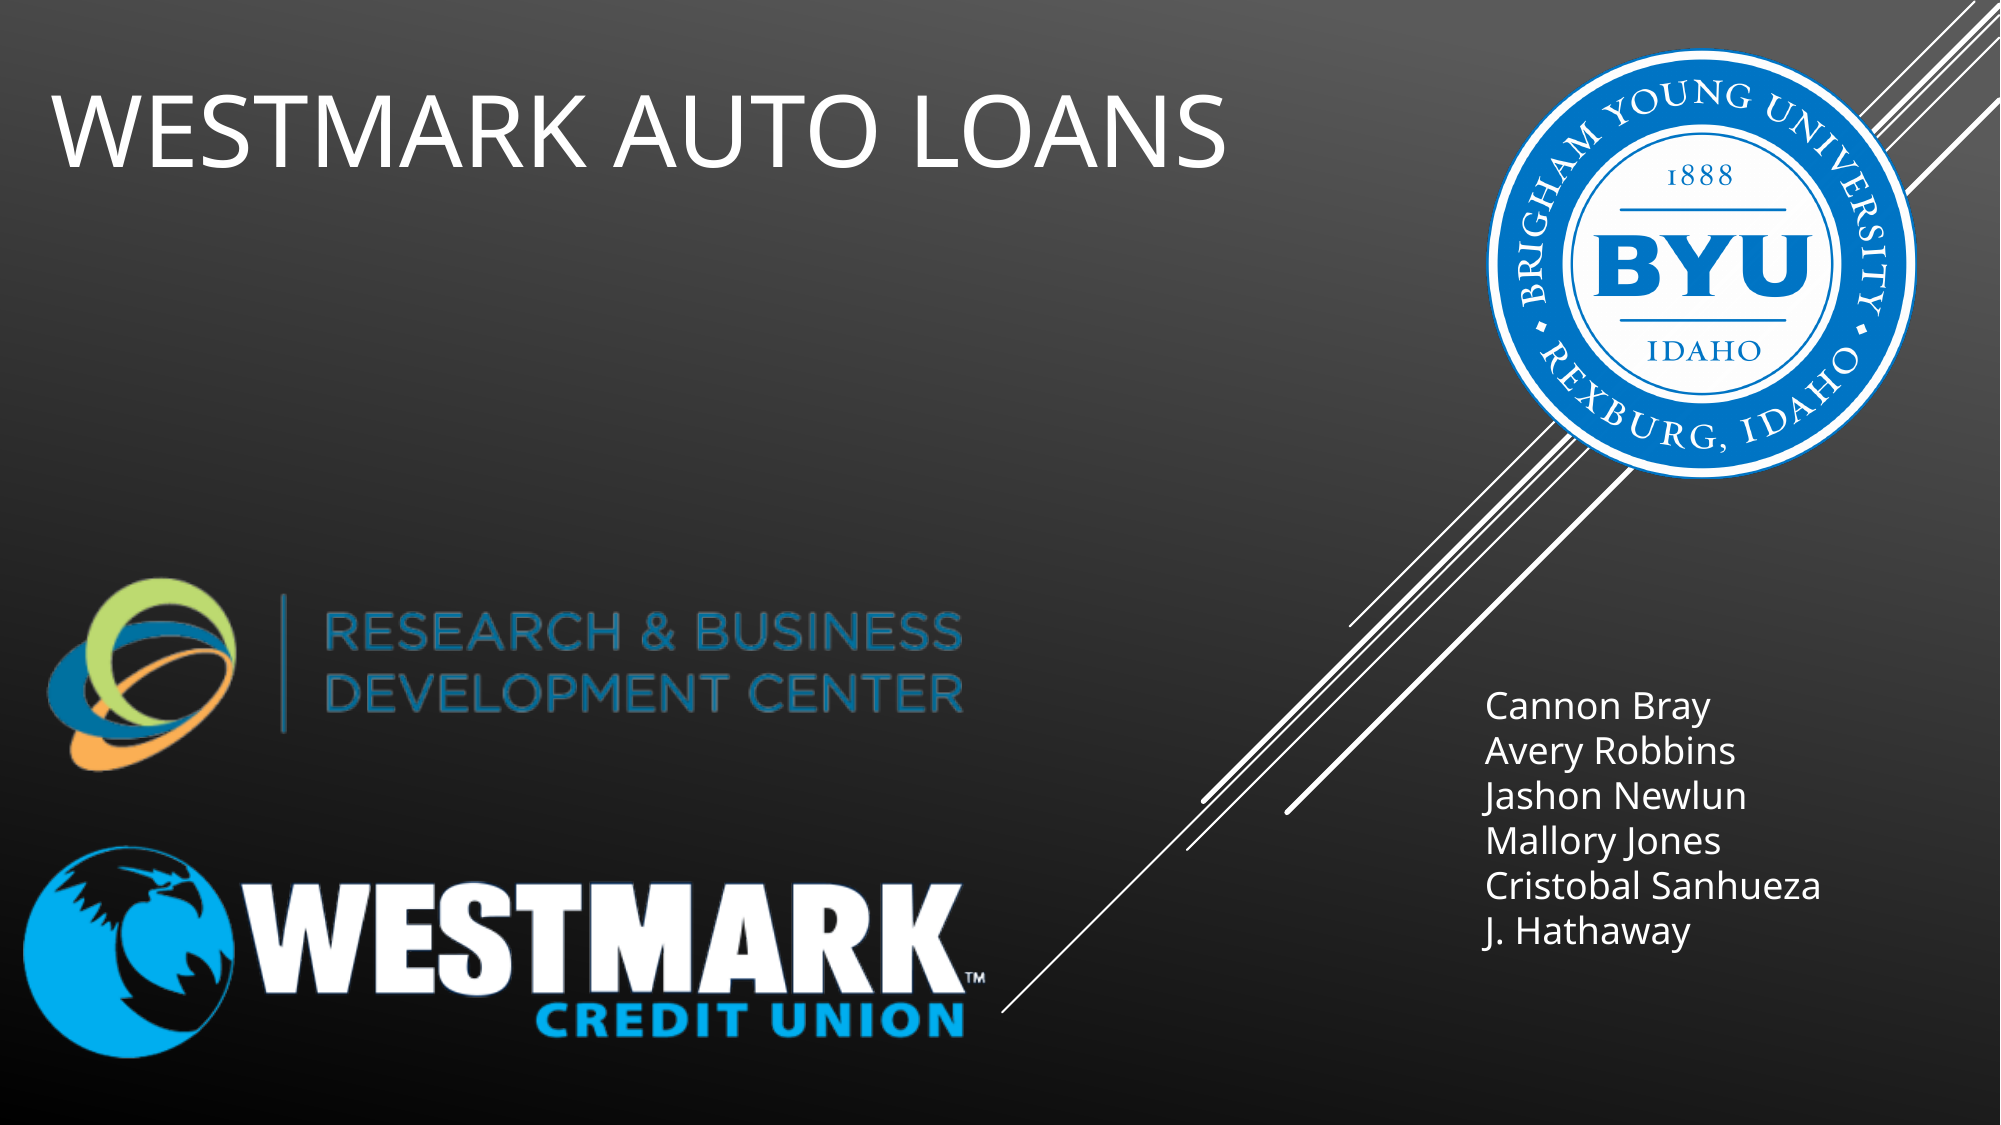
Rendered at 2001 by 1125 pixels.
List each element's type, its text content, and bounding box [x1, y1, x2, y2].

picture [22, 552, 989, 1111]
text_box Cannon Bray Avery Robbins Jashon Newlun Mallory Jones Cristobal Sanhueza J. Hathaway [1470, 674, 1921, 960]
title Westmark Auto Loans [35, 0, 1536, 196]
picture [1485, 48, 1917, 480]
